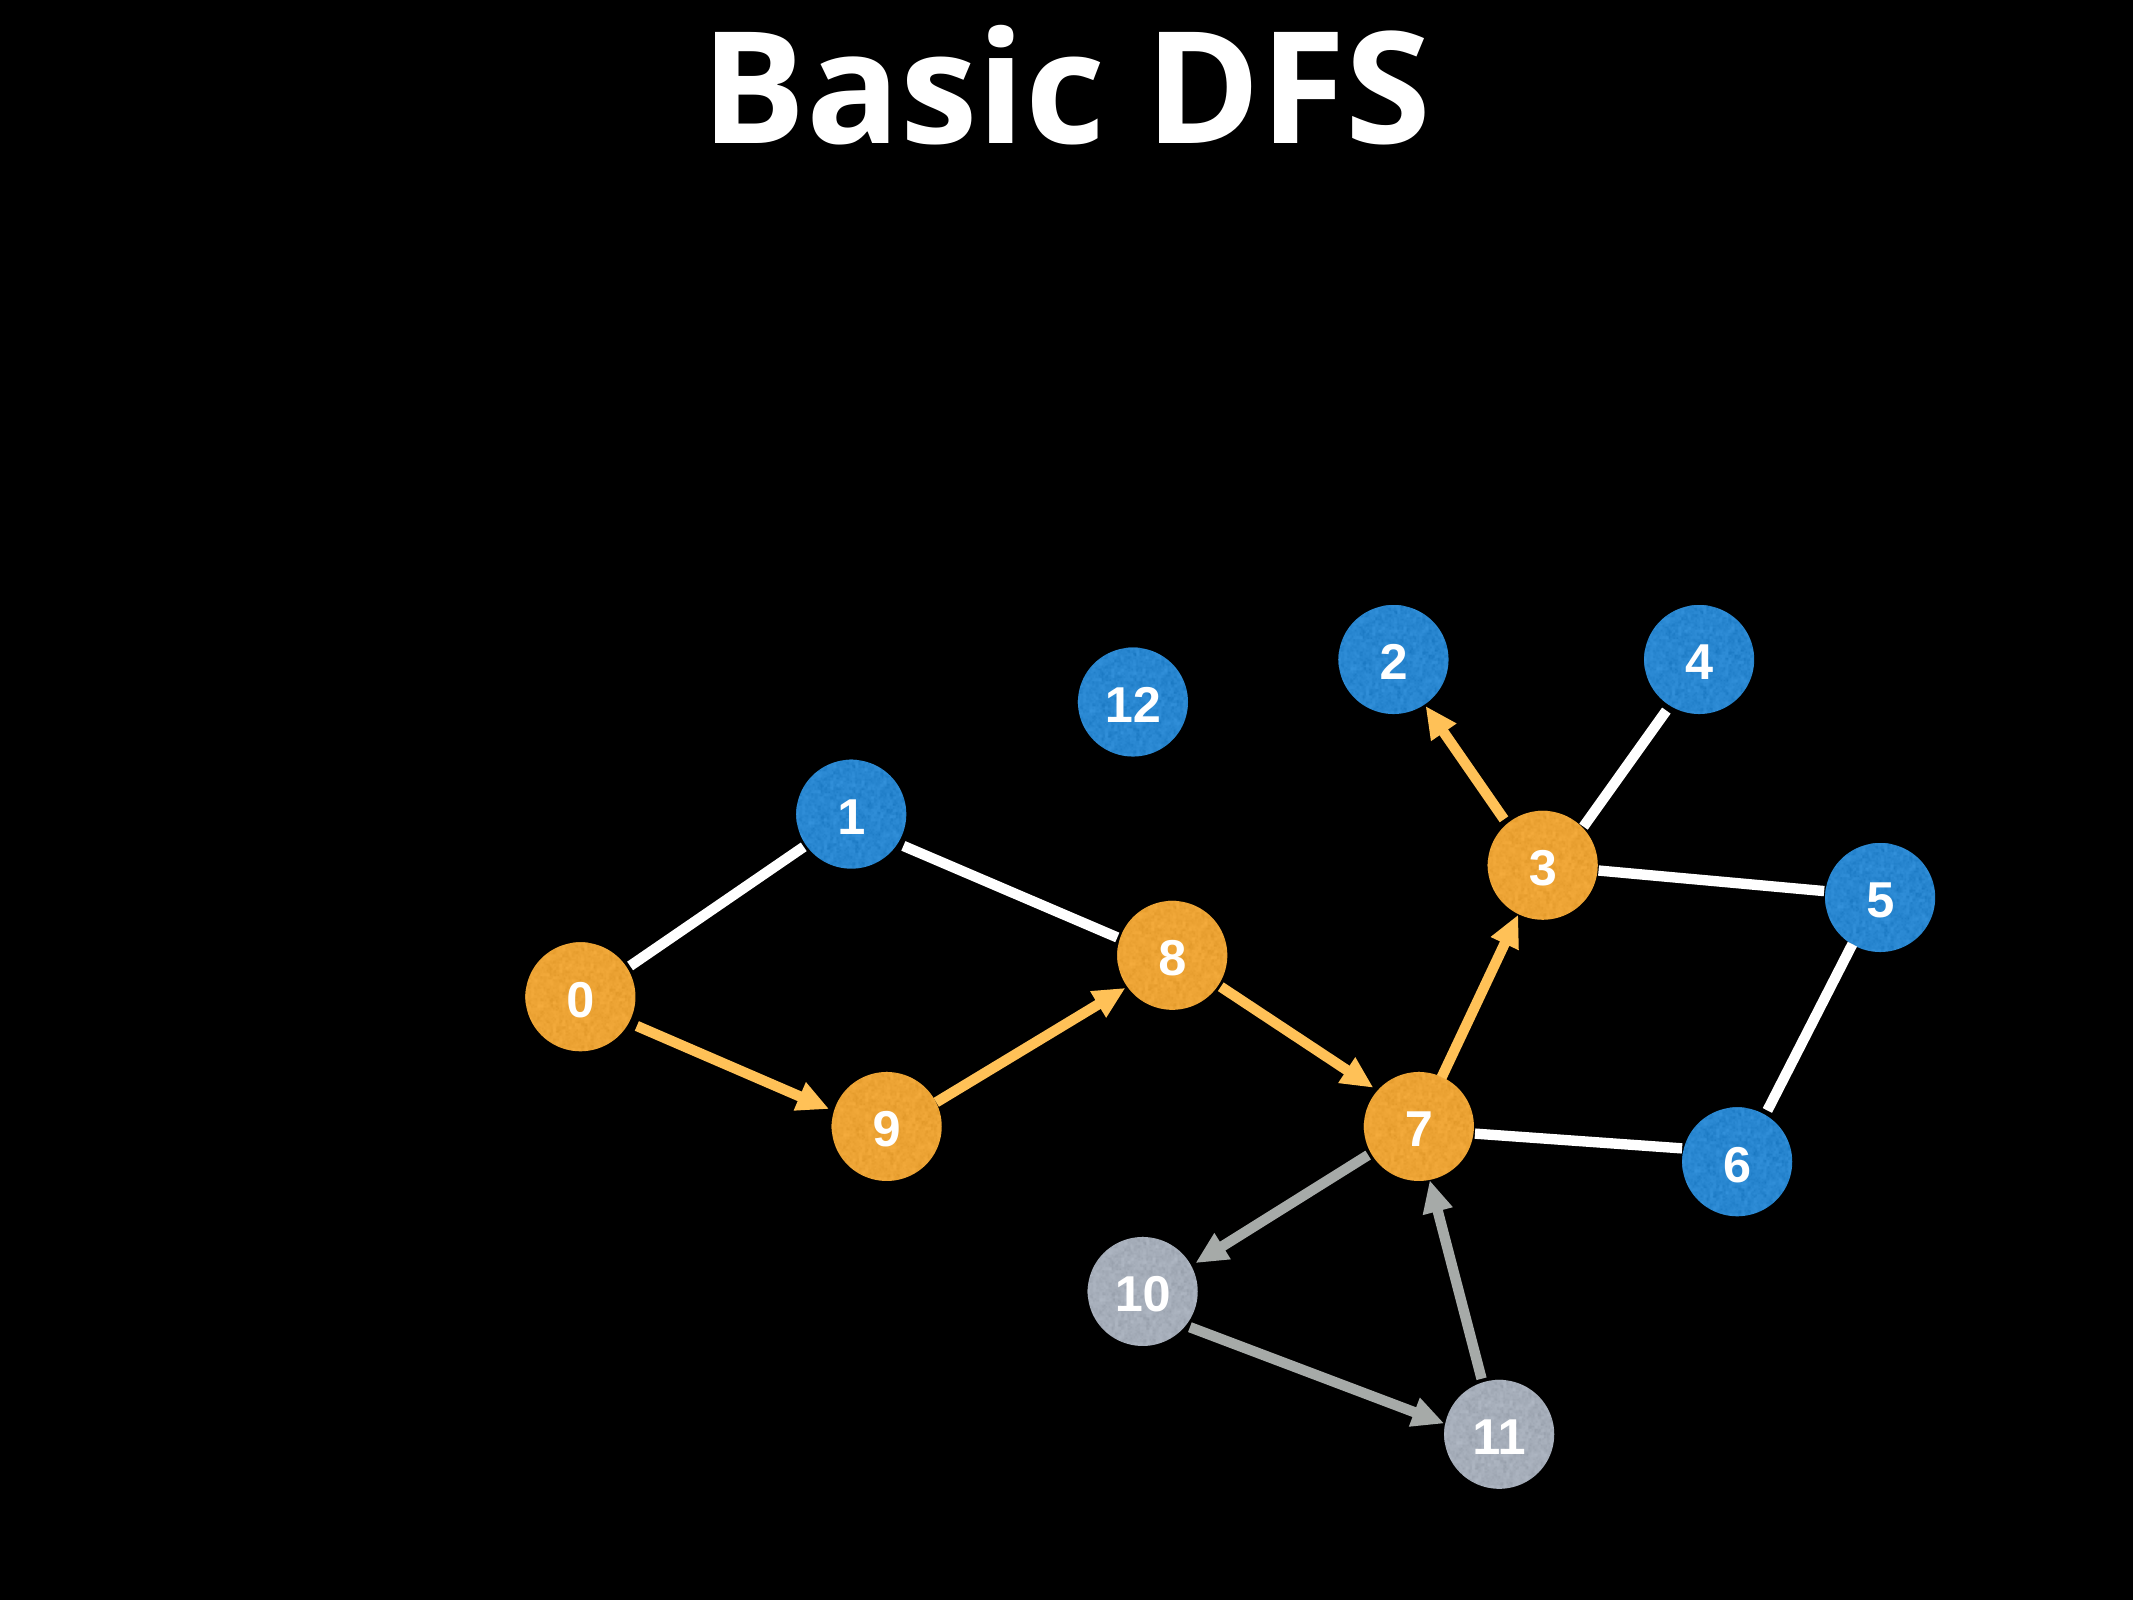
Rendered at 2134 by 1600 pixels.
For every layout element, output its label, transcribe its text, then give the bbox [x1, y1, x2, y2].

title Basic DFS [6, 0, 2128, 181]
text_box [525, 604, 1936, 1490]
